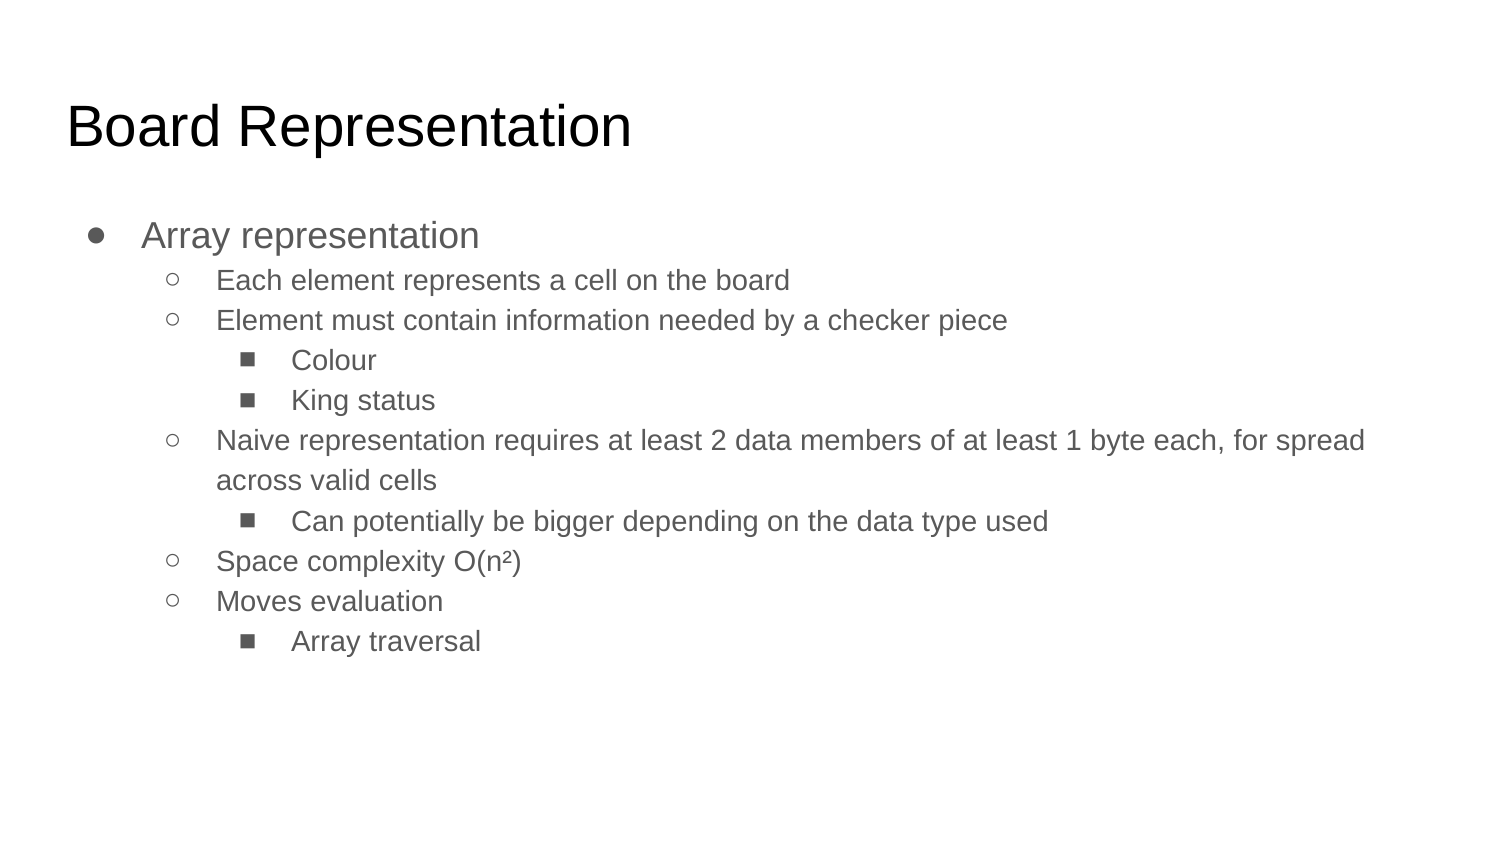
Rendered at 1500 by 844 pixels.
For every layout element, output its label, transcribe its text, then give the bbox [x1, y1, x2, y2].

list Array representation Each element represents a cell on the board Element must contain information needed by a checker piece Colour King status Naive representation requires at least 2 data members of at least 1 byte each, for spread across valid cells Can potentially be bigger depending on the data type used Space complexity O(n²) Moves evaluation Array traversal [51, 189, 1449, 750]
title Board Representation [51, 72, 1449, 167]
